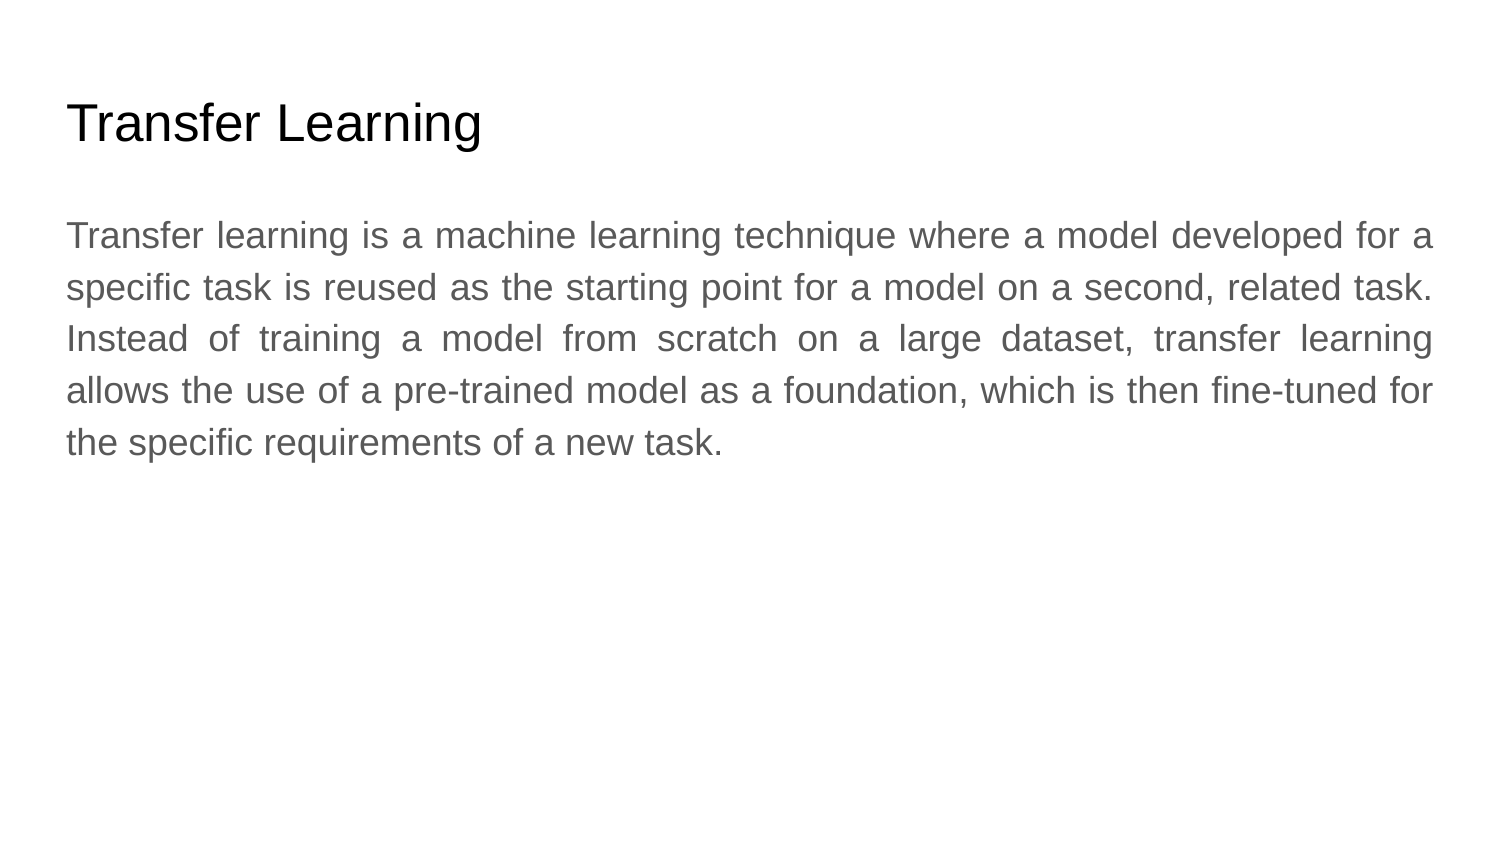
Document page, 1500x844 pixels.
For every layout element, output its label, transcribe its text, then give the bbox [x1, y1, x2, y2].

title Transfer Learning [51, 72, 1449, 167]
list Transfer learning is a machine learning technique where a model developed for a specific task is reused as the starting point for a model on a second, related task. Instead of training a model from scratch on a large dataset, transfer learning allows the use of a pre-trained model as a foundation, which is then fine-tuned for the specific requirements of a new task. [51, 189, 1449, 750]
